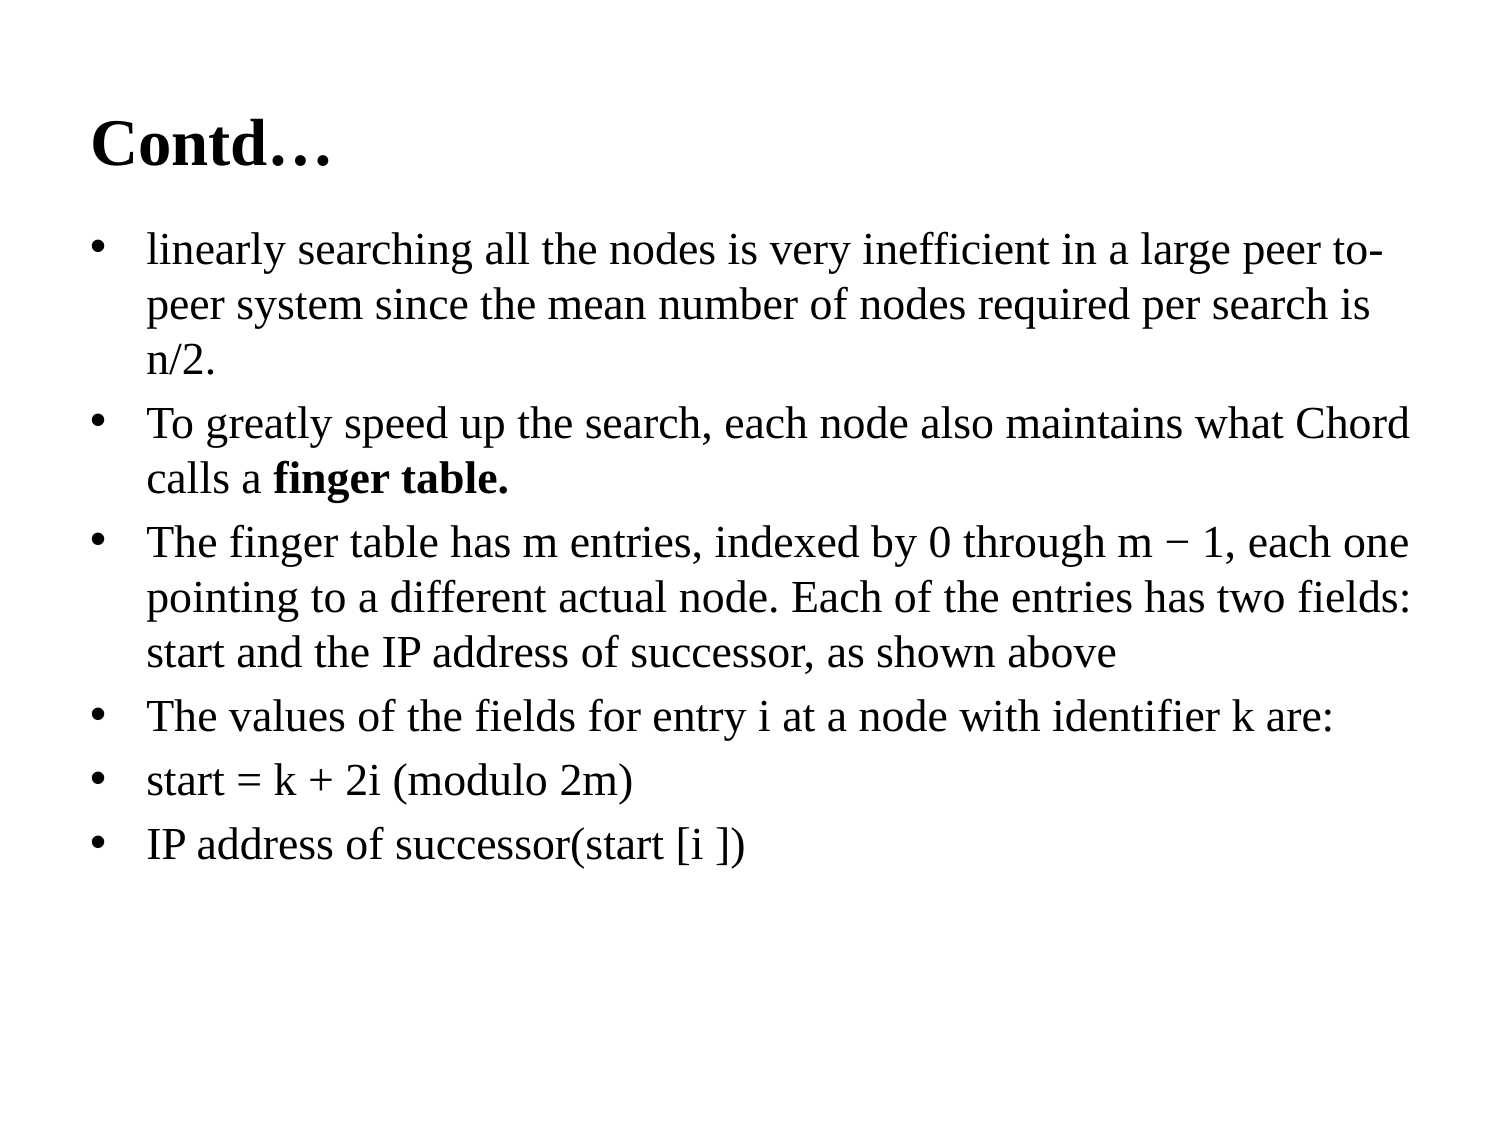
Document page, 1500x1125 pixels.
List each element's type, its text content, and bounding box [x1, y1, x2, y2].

title Contd… [75, 45, 1425, 210]
list linearly searching all the nodes is very inefficient in a large peer to- peer system since the mean number of nodes required per search is n/2. To greatly speed up the search, each node also maintains what Chord calls a finger table. The finger table has m entries, indexed by 0 through m − 1, each one pointing to a different actual node. Each of the entries has two fields: start and the IP address of successor, as shown above The values of the fields for entry i at a node with identifier k are: start = k + 2i (modulo 2m) IP address of successor(start [i ]) [75, 210, 1454, 1005]
